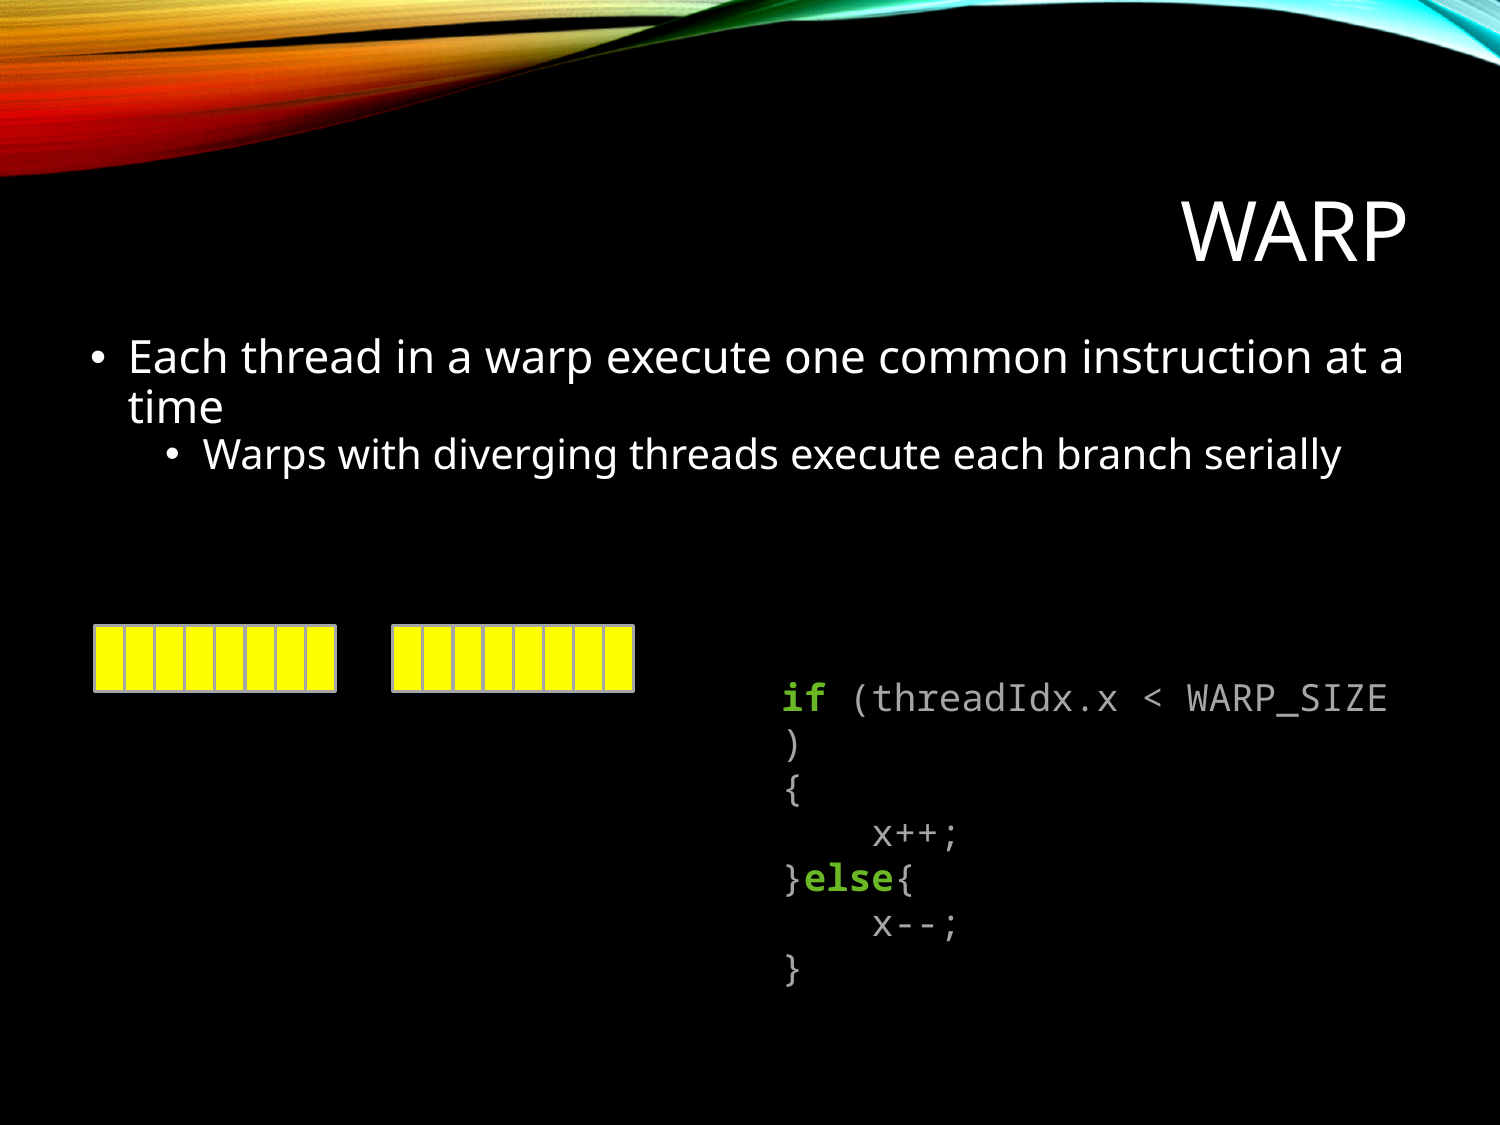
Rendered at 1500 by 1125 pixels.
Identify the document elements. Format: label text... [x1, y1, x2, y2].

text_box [94, 625, 336, 692]
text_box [392, 625, 634, 692]
text_box if (threadIdx.x < WARP_SIZE ) { x++; }else{ x--; } [766, 658, 1411, 1004]
picture [0, 0, 1500, 178]
list Each thread in a warp execute one common instruction at a time Warps with diverging threads execute each branch serially [75, 319, 1425, 1078]
title Warp [75, 45, 1425, 295]
